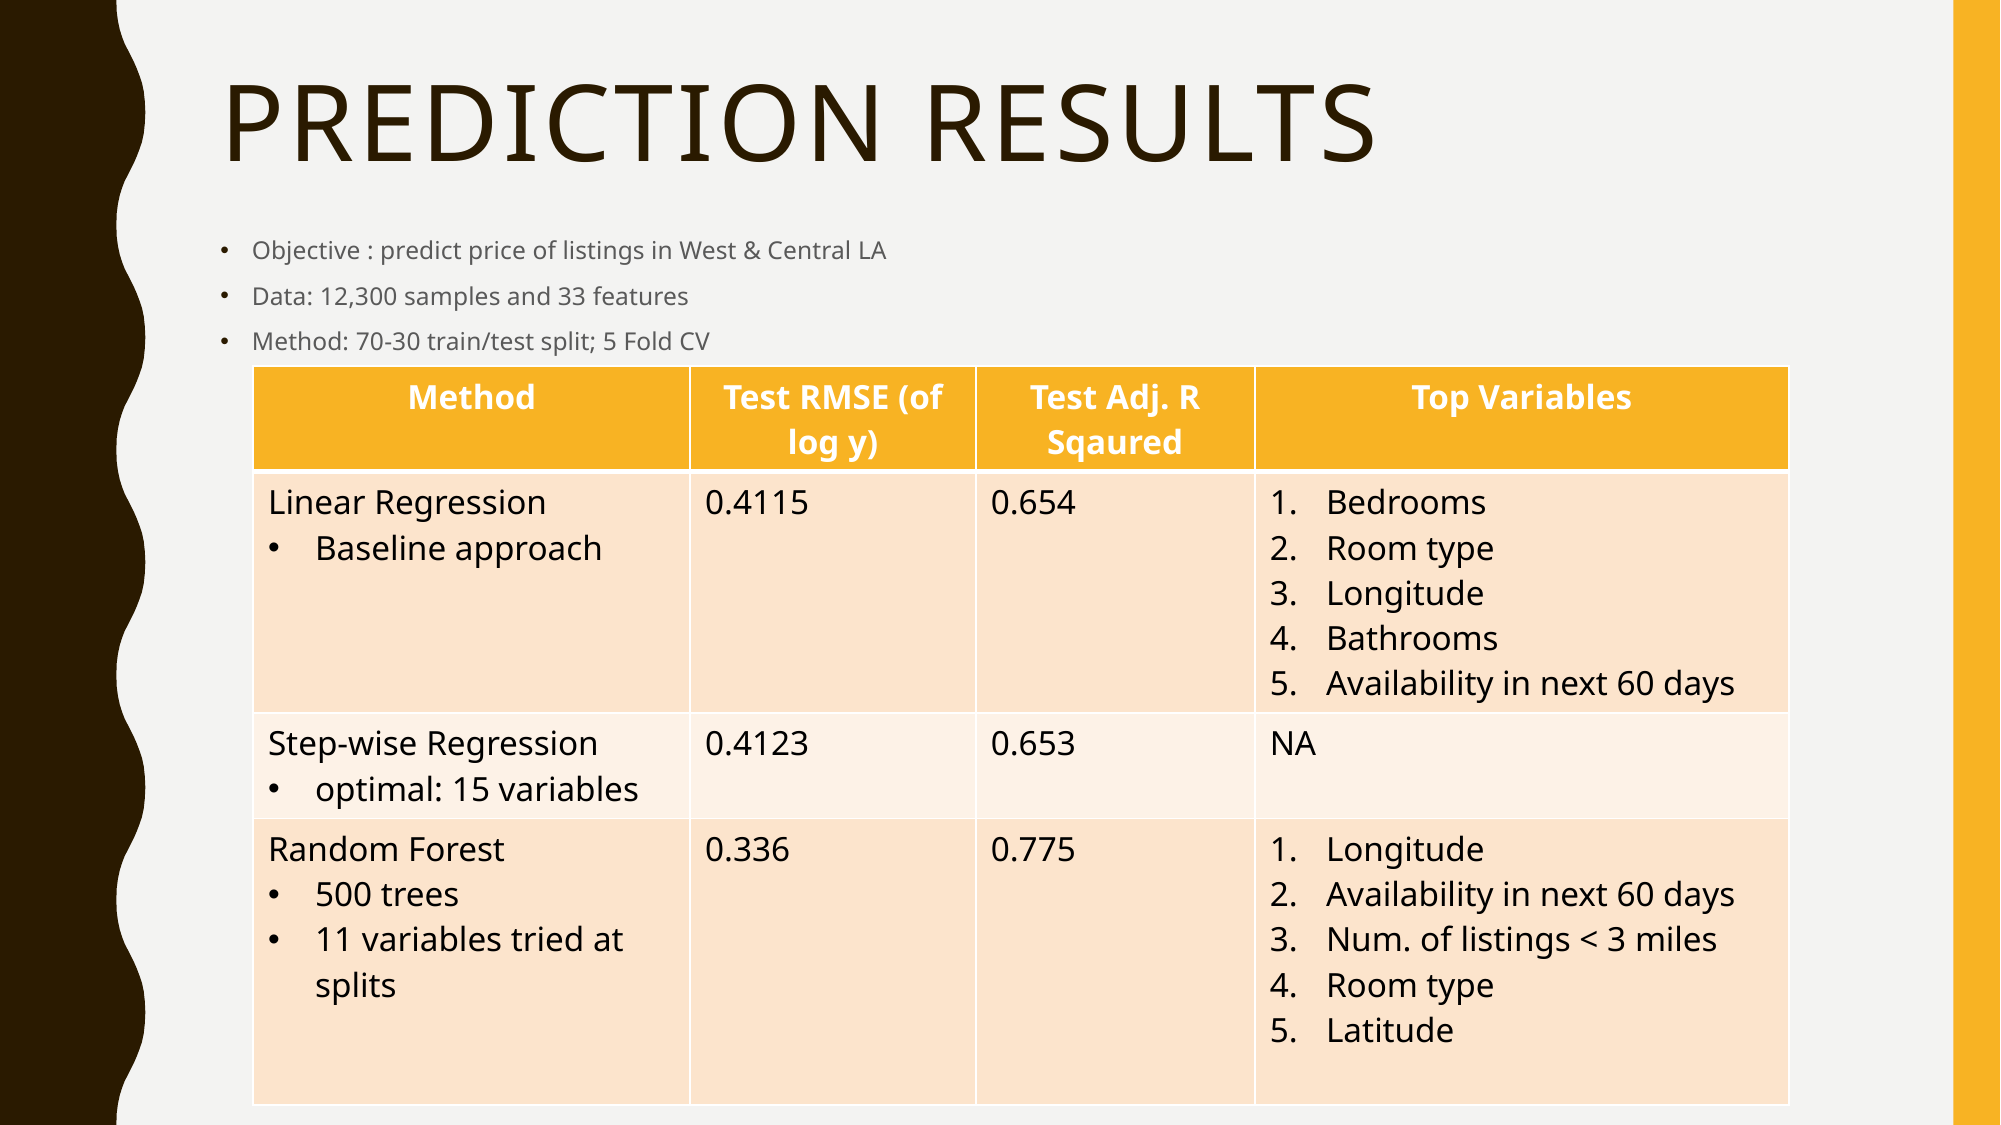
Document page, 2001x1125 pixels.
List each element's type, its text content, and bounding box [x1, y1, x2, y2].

table_cell 0.4115 [691, 474, 975, 712]
table_cell 0.654 [977, 474, 1254, 712]
table_cell NA [1256, 714, 1788, 818]
table_cell 0.336 [691, 819, 975, 1104]
title Prediction results [205, 62, 1875, 221]
list Objective : predict price of listings in West & Central LA Data: 12,300 samples and 33 features Method: 70-30 train/test split; 5 Fold CV [205, 221, 1875, 367]
table_header Test Adj. R Sqaured [977, 367, 1254, 469]
table_cell Longitude Availability in next 60 days Num. of listings < 3 miles Room type Latitude [1256, 819, 1788, 1104]
table_cell 0.775 [977, 819, 1254, 1104]
table_cell Bedrooms Room type Longitude Bathrooms Availability in next 60 days [1256, 474, 1788, 712]
table_cell Linear Regression Baseline approach [254, 474, 689, 712]
table_header Top Variables [1256, 367, 1788, 469]
table_cell Step-wise Regression optimal: 15 variables [254, 714, 689, 818]
table_cell 0.4123 [691, 714, 975, 818]
table_header Method [254, 367, 689, 469]
table_cell 0.653 [977, 714, 1254, 818]
table_cell Random Forest 500 trees 11 variables tried at splits [254, 819, 689, 1104]
table_header Test RMSE (of log y) [691, 367, 975, 469]
